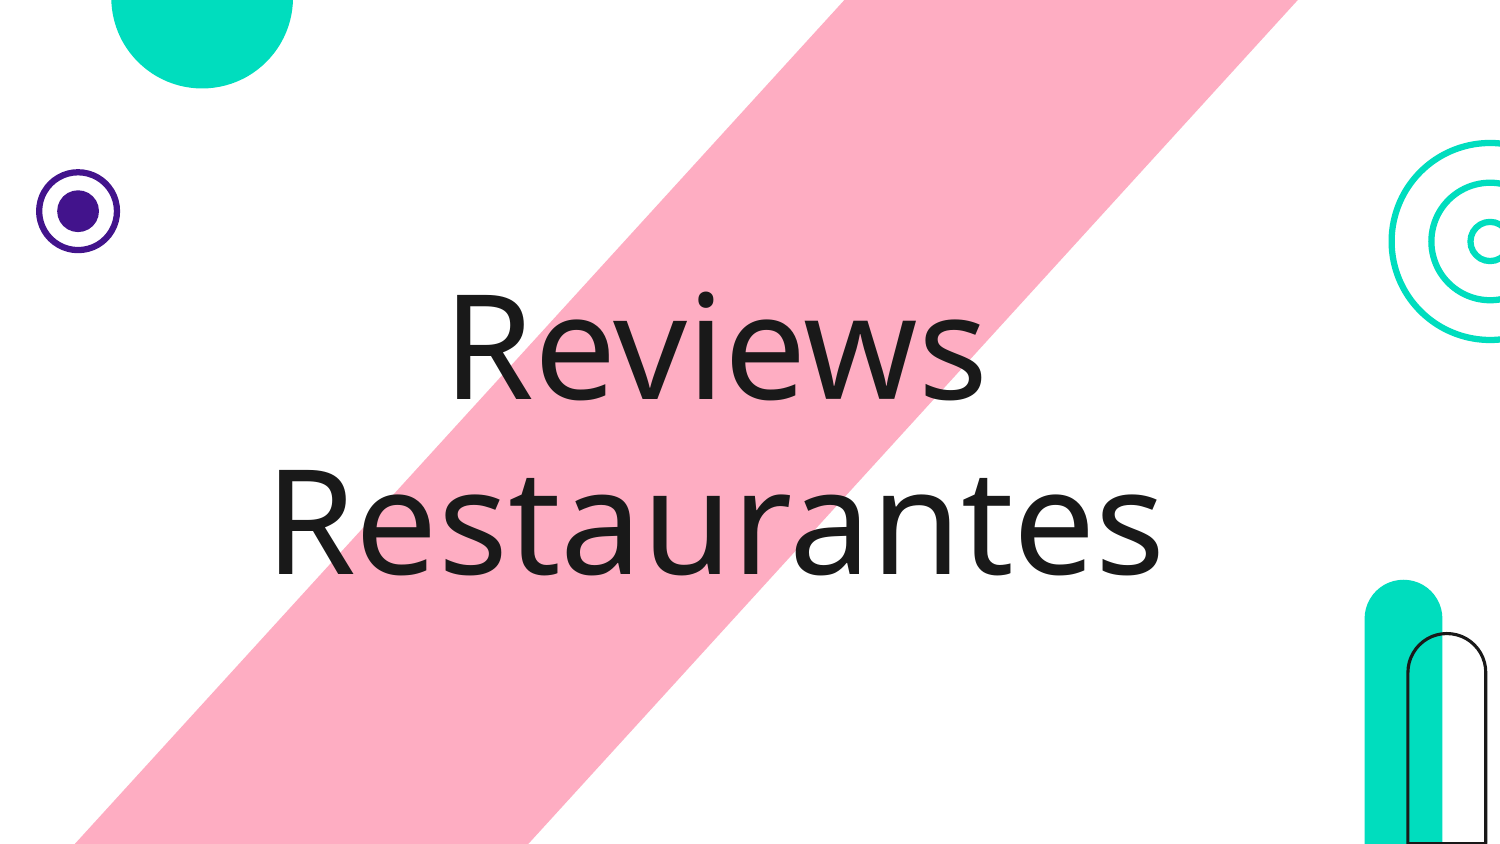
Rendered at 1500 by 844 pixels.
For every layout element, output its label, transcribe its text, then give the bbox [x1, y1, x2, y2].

text_box [74, 606, 746, 844]
text_box [627, 0, 1298, 238]
title Reviews Restaurantes [248, 238, 1184, 606]
